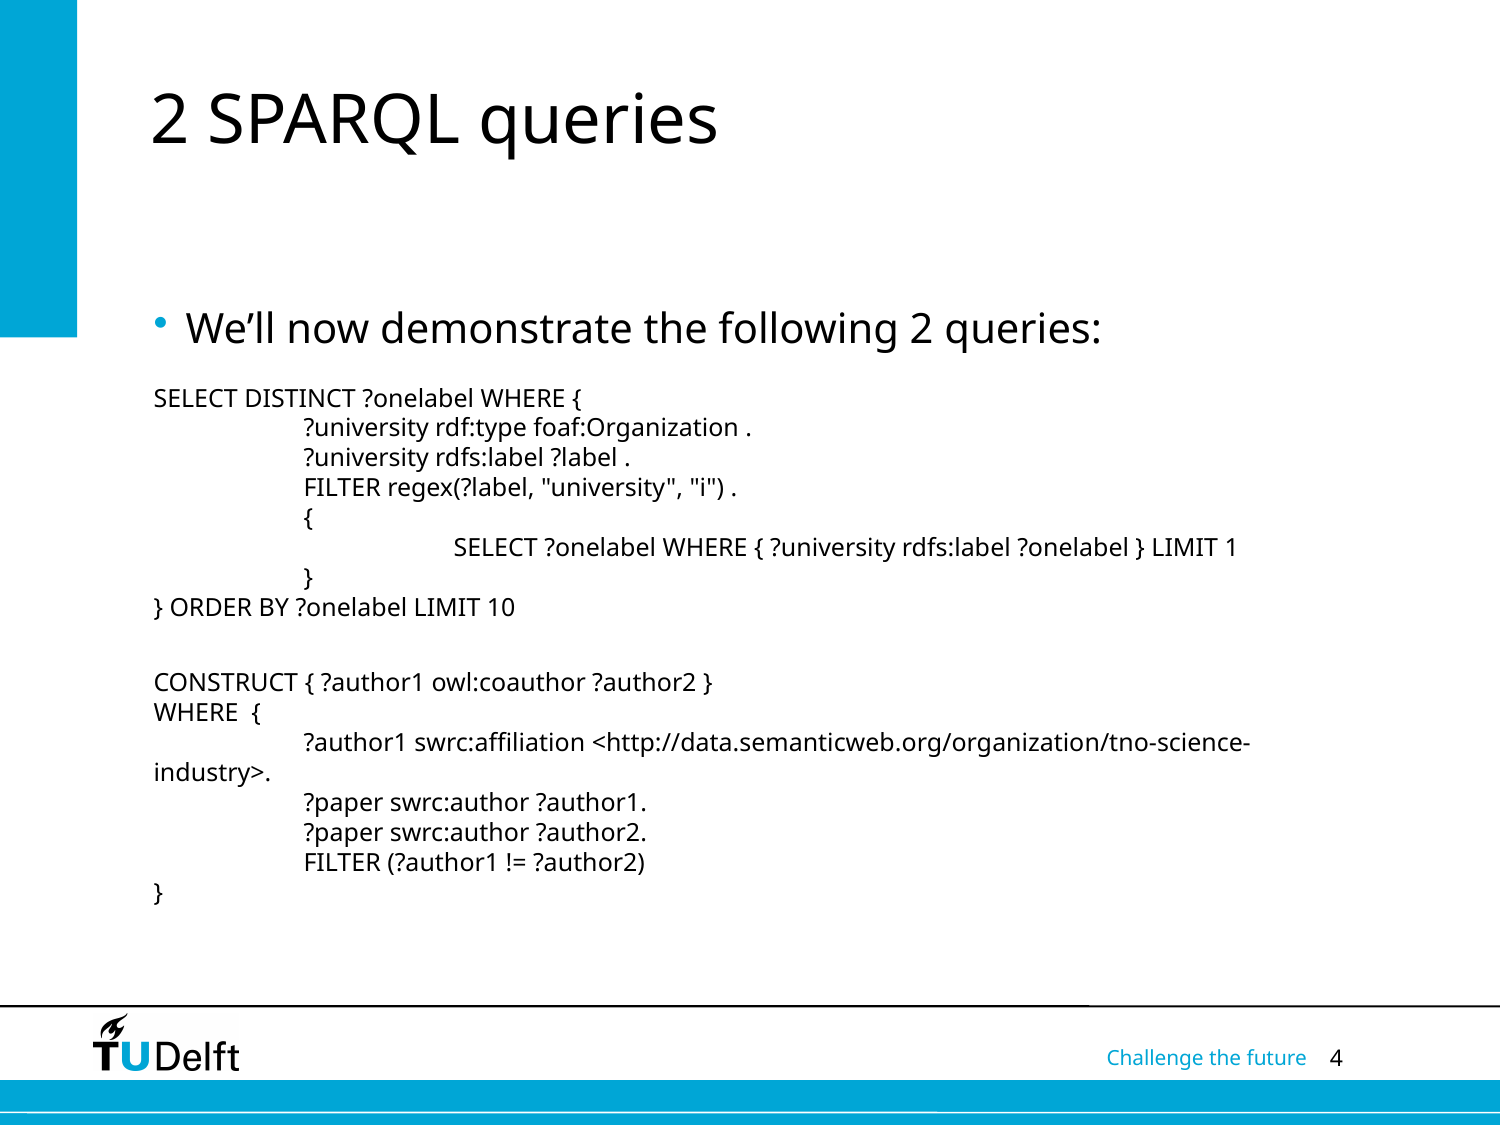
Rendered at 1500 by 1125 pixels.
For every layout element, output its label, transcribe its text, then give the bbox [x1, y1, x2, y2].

list We’ll now demonstrate the following 2 queries: SELECT DISTINCT ?onelabel WHERE { ?university rdf:type foaf:Organization . ?university rdfs:label ?label . FILTER regex(?label, "university", "i") . { SELECT ?onelabel WHERE { ?university rdfs:label ?onelabel } LIMIT 1 } } ORDER BY ?onelabel LIMIT 10 CONSTRUCT { ?author1 owl:coauthor ?author2 } WHERE { ?author1 swrc:affiliation <http://data.semanticweb.org/organization/tno-science-industry>. ?paper swrc:author ?author1. ?paper swrc:author ?author2. FILTER (?author1 != ?author2) } [153, 299, 1325, 876]
title 2 SPARQL queries [150, 75, 1325, 280]
picture [93, 1013, 239, 1071]
